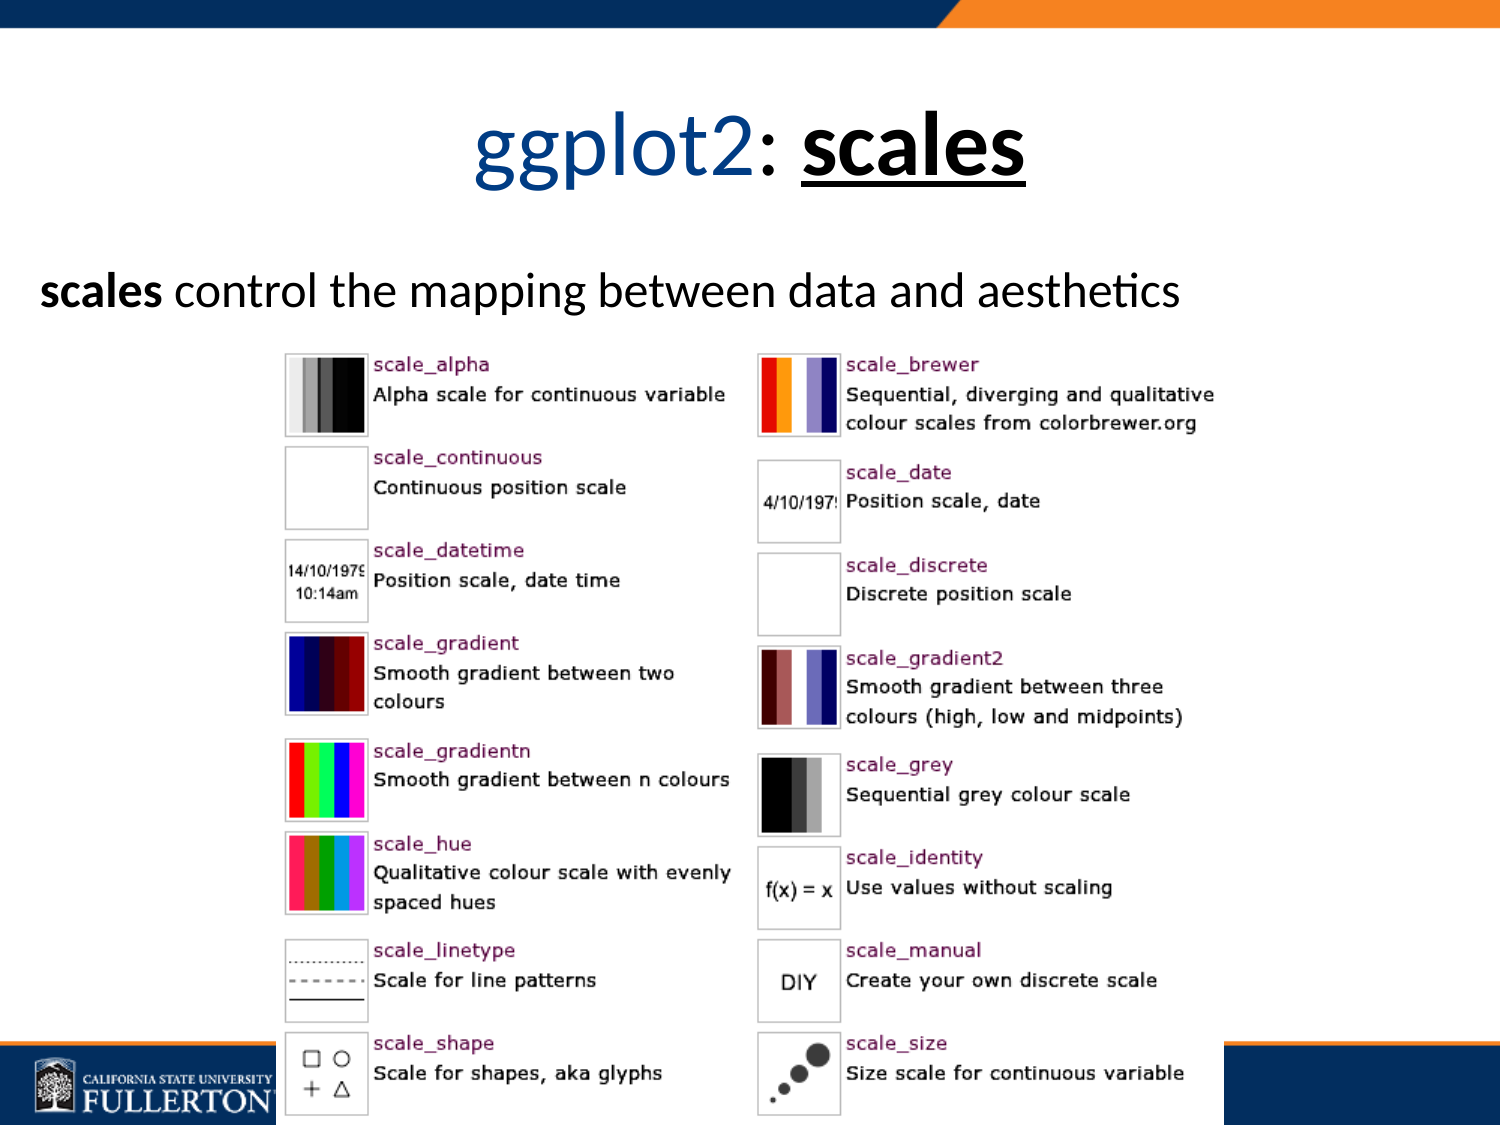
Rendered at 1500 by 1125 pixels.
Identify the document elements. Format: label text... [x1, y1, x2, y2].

picture [0, 0, 1500, 1125]
list scales control the mapping between data and aesthetics [24, 249, 1475, 1005]
title ggplot2: scales [75, 45, 1425, 233]
